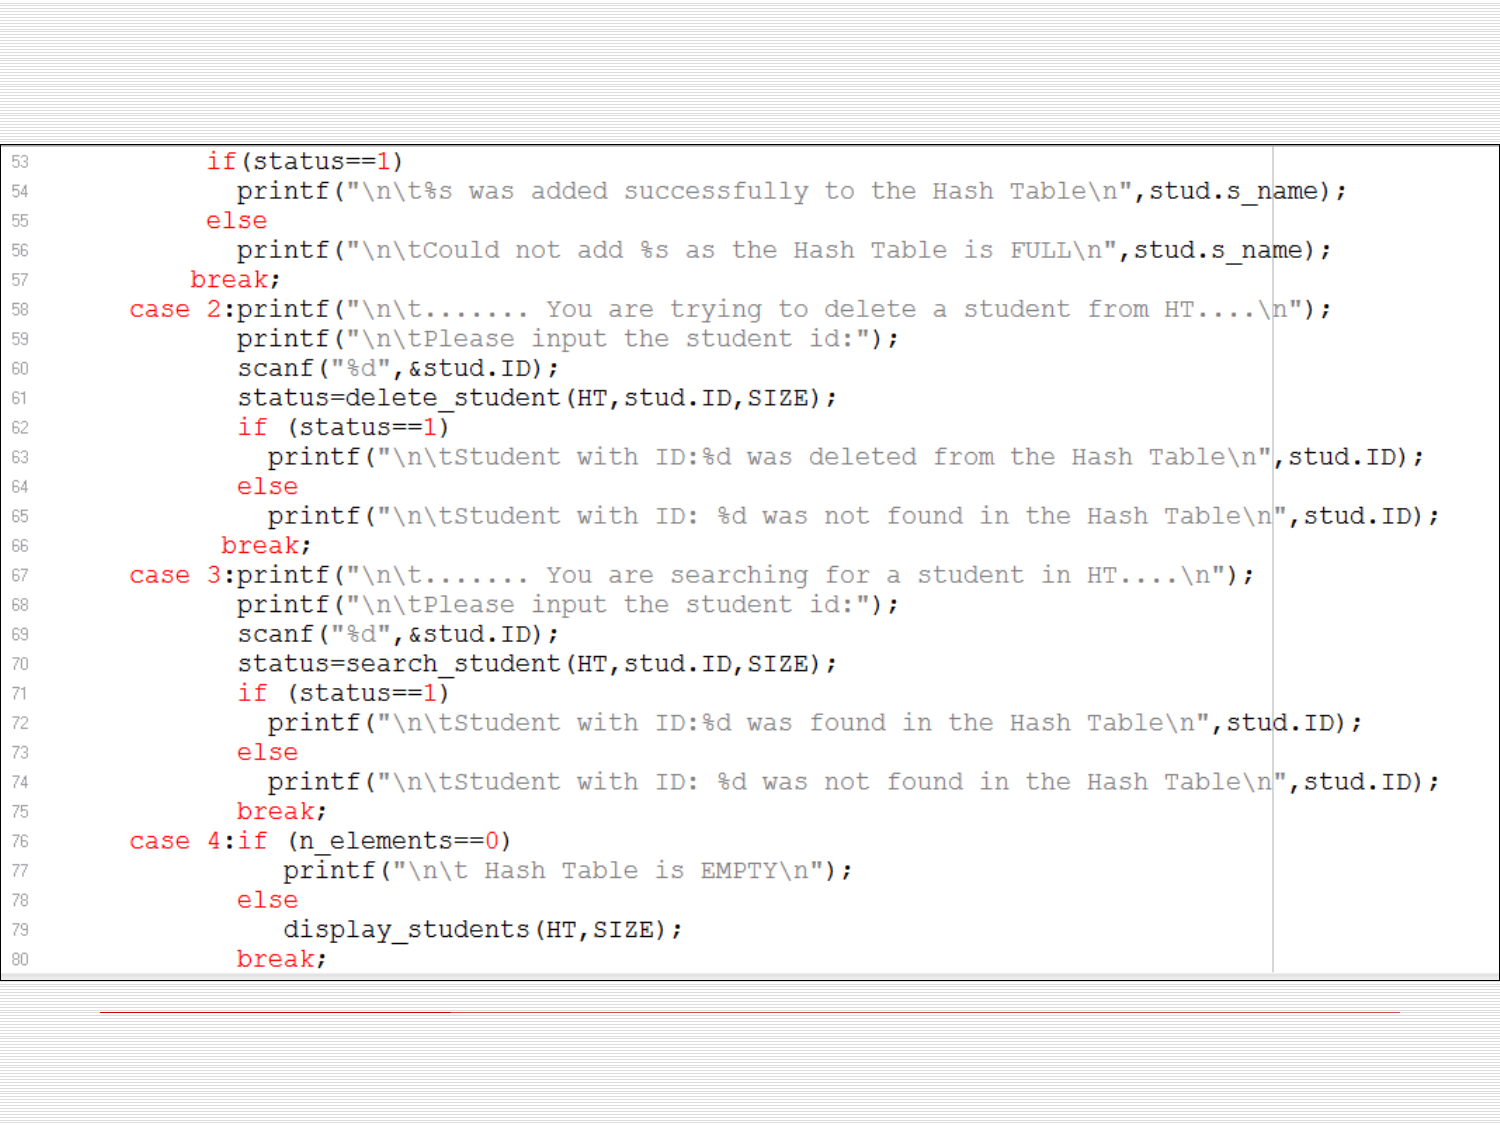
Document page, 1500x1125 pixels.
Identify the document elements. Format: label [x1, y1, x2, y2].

picture [0, 144, 1500, 981]
